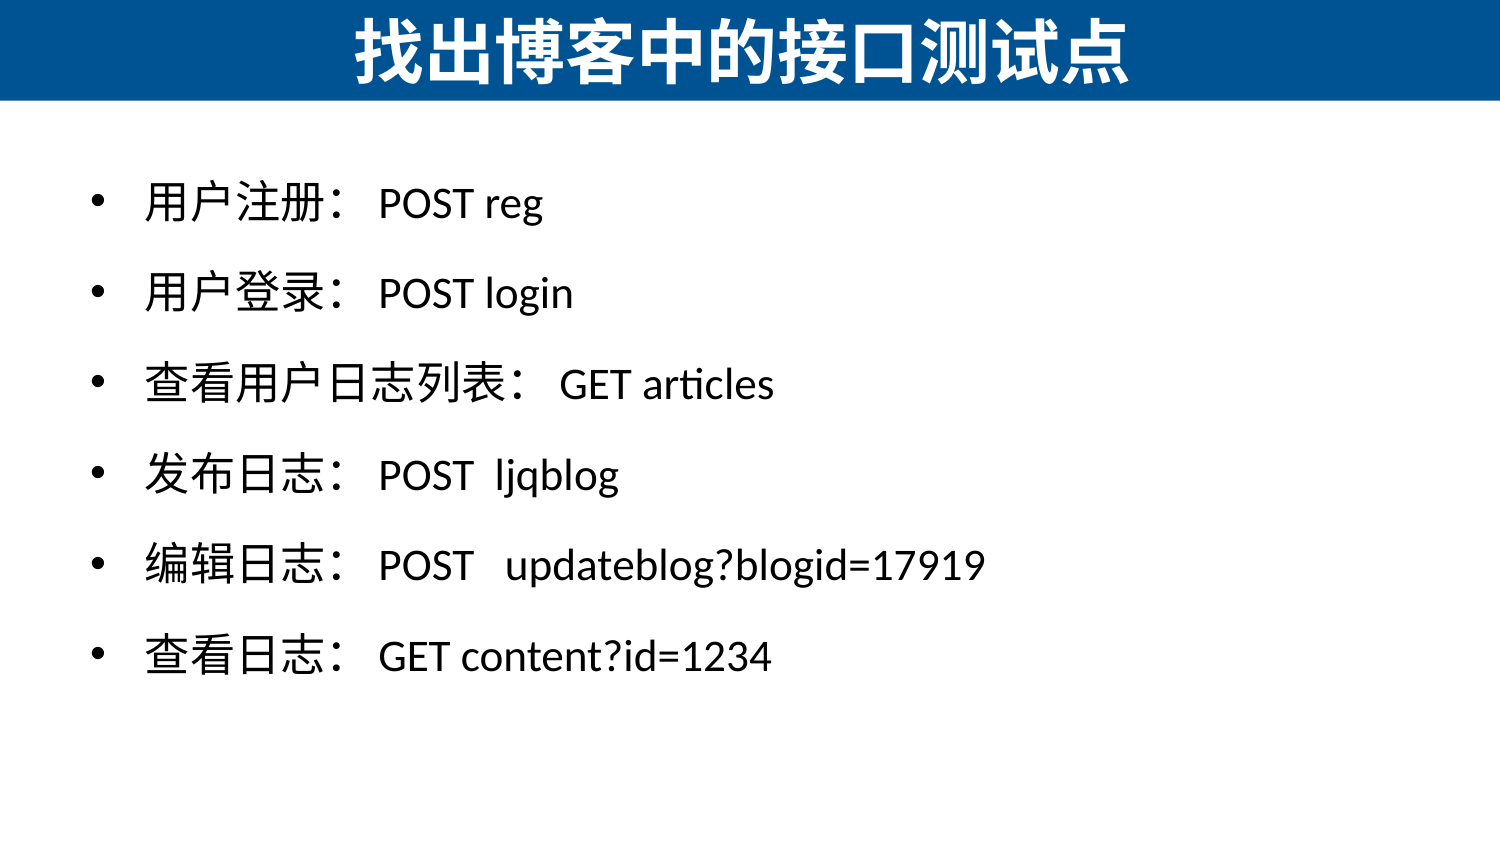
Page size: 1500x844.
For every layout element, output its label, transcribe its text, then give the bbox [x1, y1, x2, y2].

title 找出博客中的接口测试点 [2, 0, 1483, 101]
list 用户注册：POST reg 用户登录：POST login 查看用户日志列表：GET articles 发布日志：POST ljqblog 编辑日志：POST updateblog?blogid=17919 查看日志：GET content?id=1234 [75, 138, 1426, 696]
